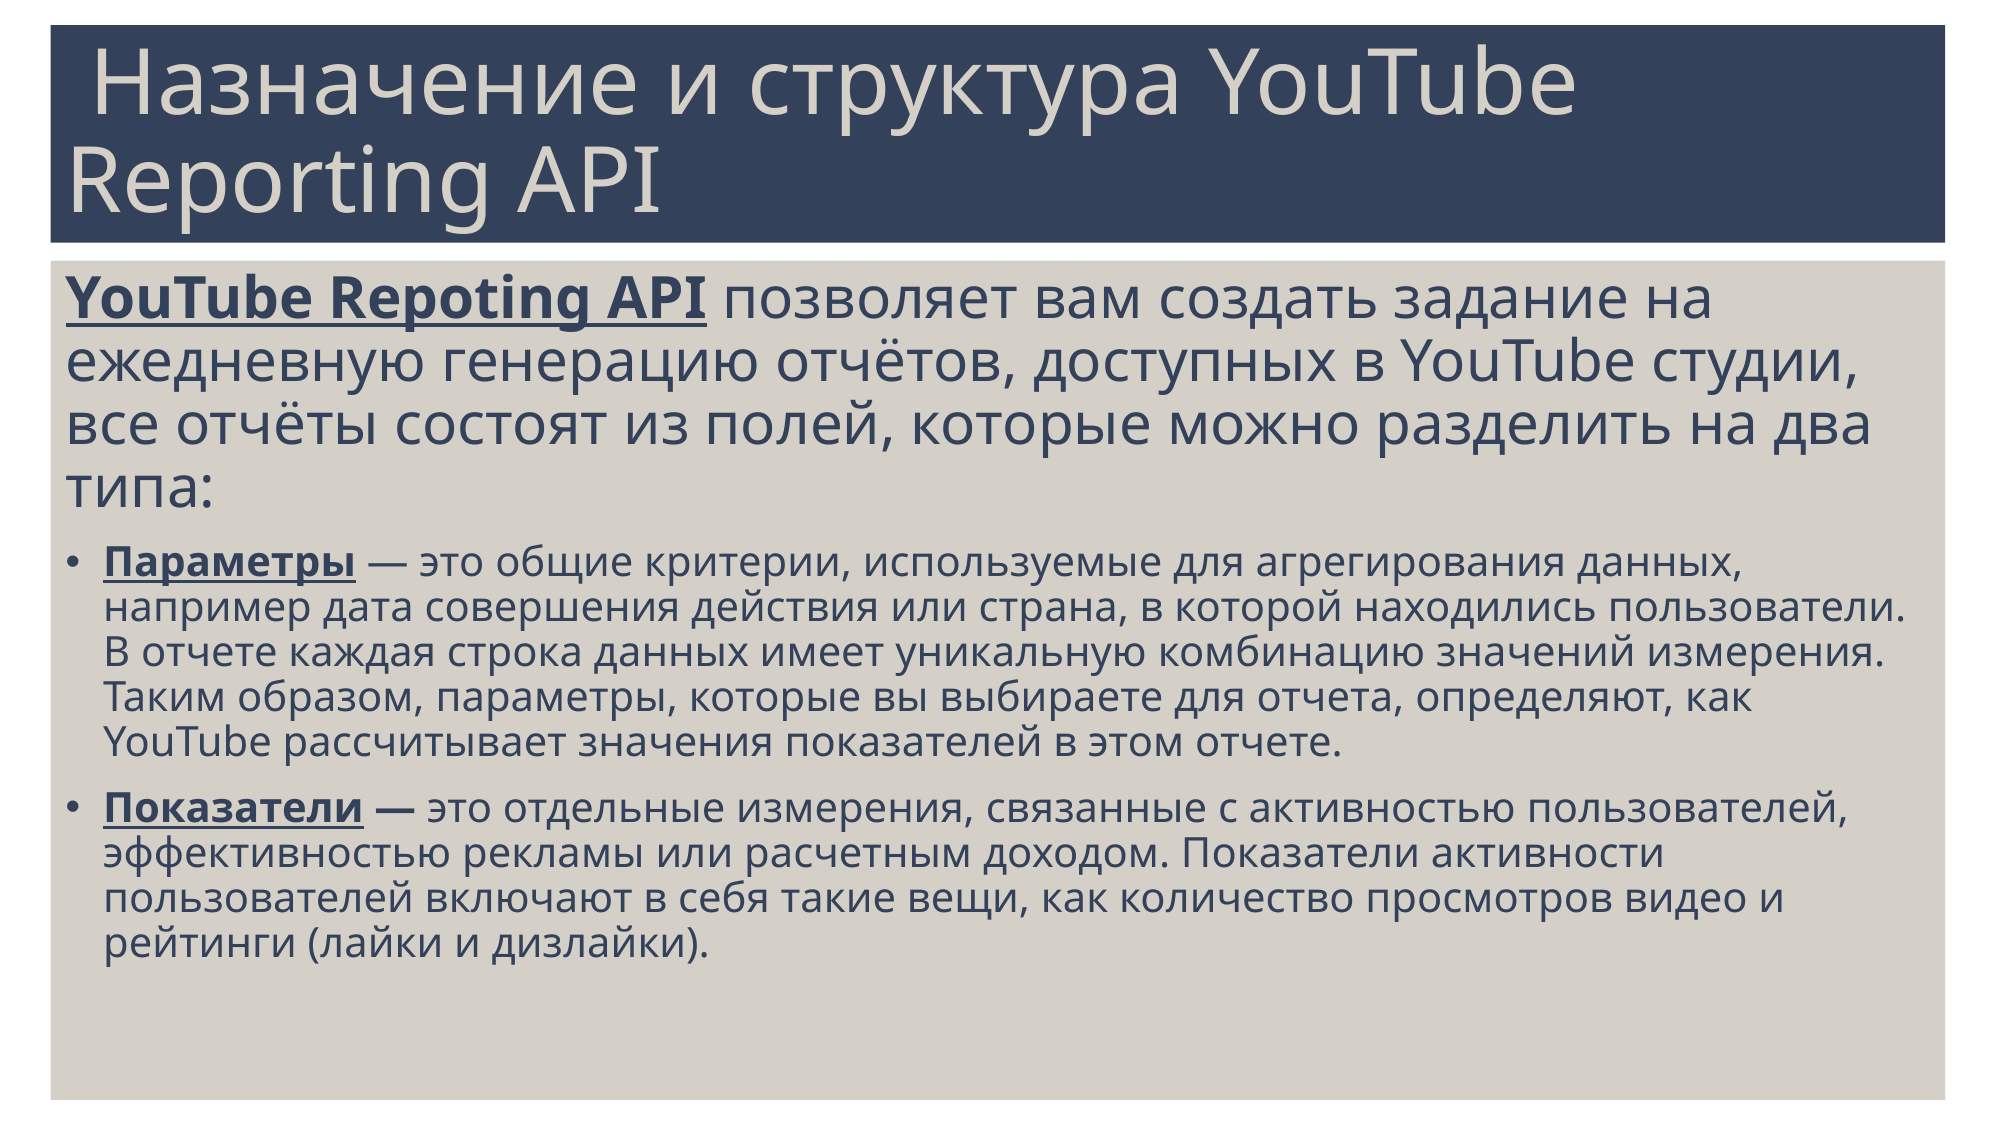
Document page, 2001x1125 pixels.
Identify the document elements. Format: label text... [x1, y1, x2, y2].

list YouTube Repoting API позволяет вам создать задание на ежедневную генерацию отчётов, доступных в YouTube студии, все отчёты состоят из полей, которые можно разделить на два типа: Параметры — это общие критерии, используемые для агрегирования данных, например дата совершения действия или страна, в которой находились пользователи. В отчете каждая строка данных имеет уникальную комбинацию значений измерения. Таким образом, параметры, которые вы выбираете для отчета, определяют, как YouTube рассчитывает значения показателей в этом отчете. Показатели — это отдельные измерения, связанные с активностью пользователей, эффективностью рекламы или расчетным доходом. Показатели активности пользователей включают в себя такие вещи, как количество просмотров видео и рейтинги (лайки и дизлайки). [50, 260, 1946, 1100]
title Назначение и структура YouTube Reporting API [50, 25, 1946, 243]
